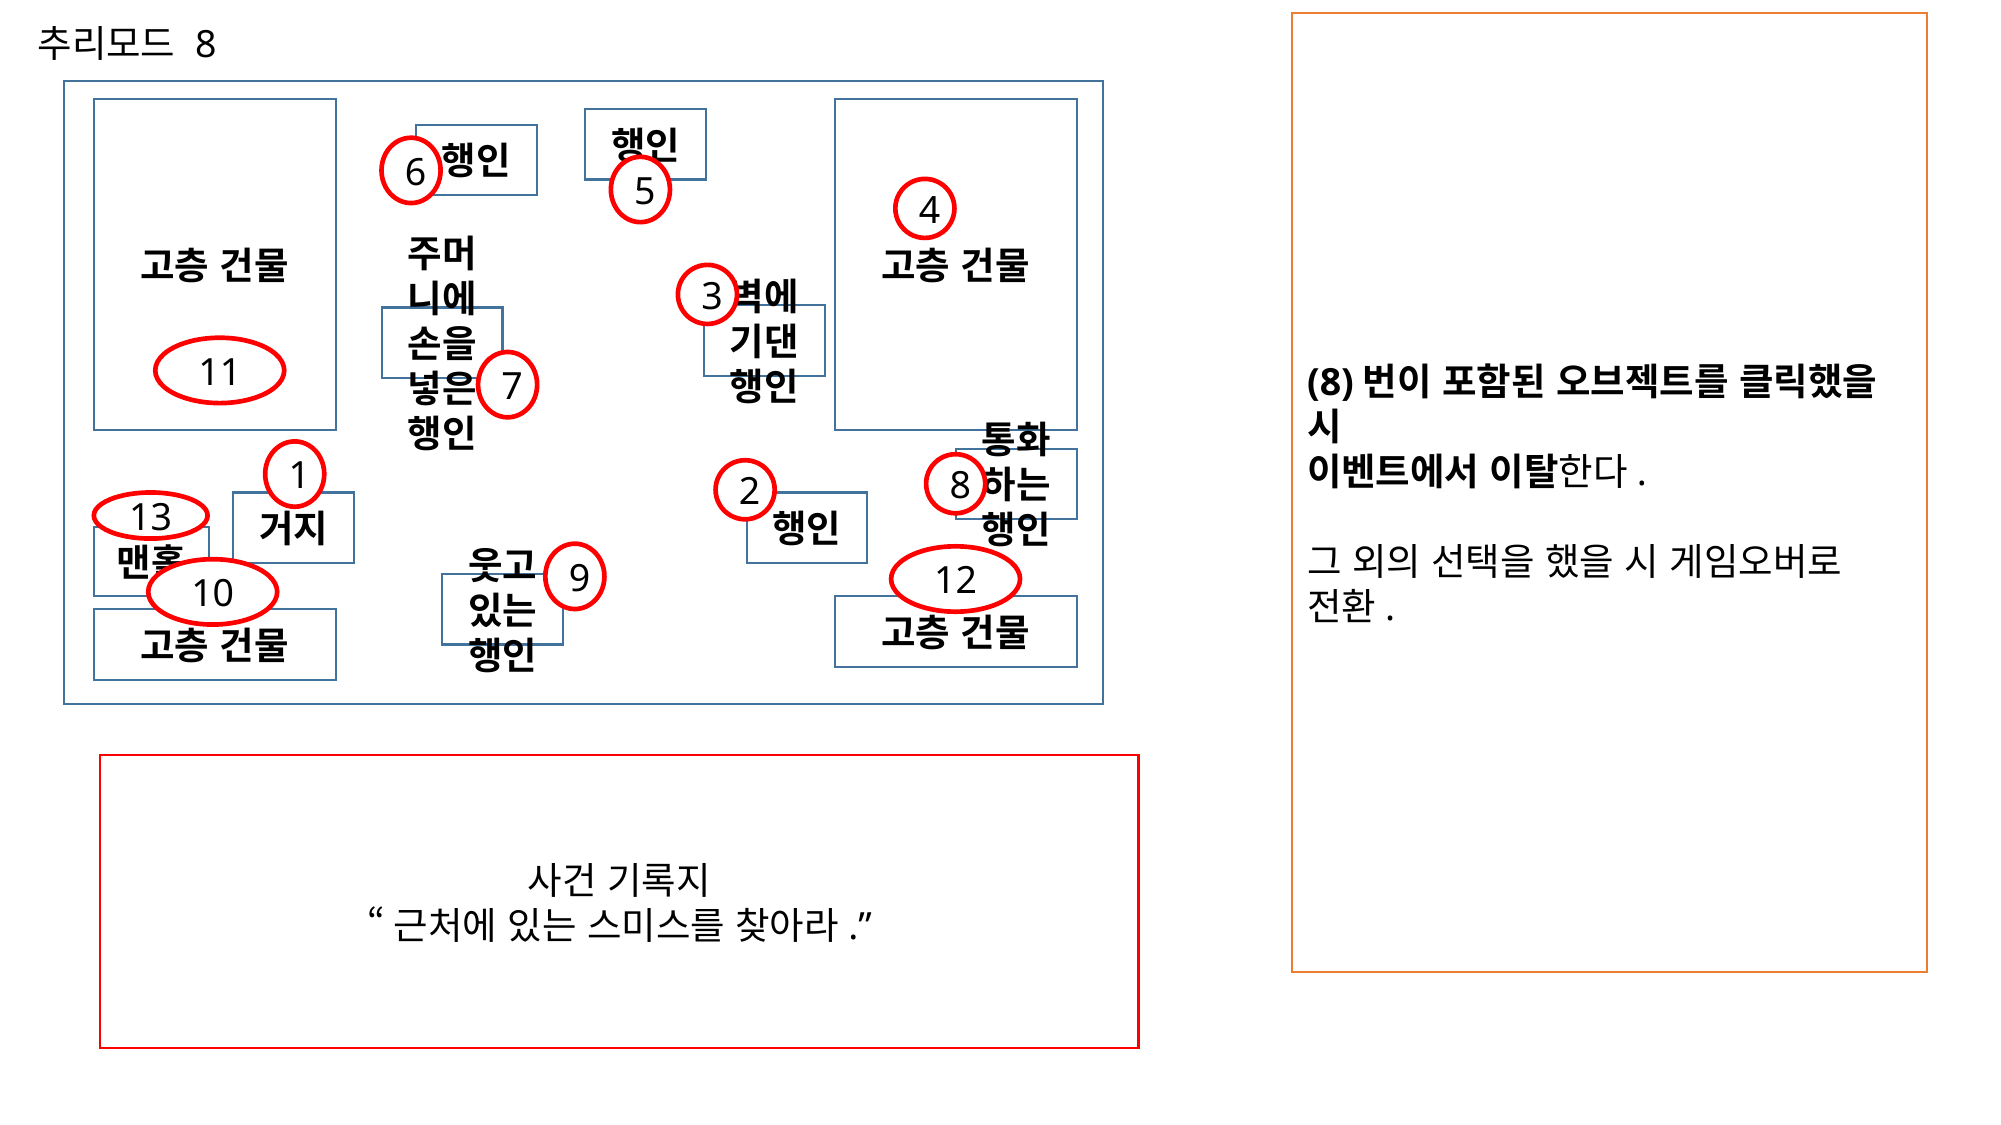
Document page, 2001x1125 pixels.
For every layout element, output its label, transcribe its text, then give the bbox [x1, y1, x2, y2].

text_box 13 [92, 491, 209, 540]
text_box (8)번이 포함된 오브젝트를 클릭했을 시 이벤트에서 이탈한다. 그 외의 선택을 했을 시 게임오버로 전환. [1291, 12, 1928, 973]
text_box 행인 [415, 124, 538, 196]
text_box 11 [154, 336, 286, 405]
text_box 행인 [746, 491, 868, 564]
text_box 10 [147, 558, 279, 626]
text_box 4 [894, 177, 956, 239]
text_box 사건 기록지 “근처에 있는 스미스를 찾아라.” [99, 754, 1140, 1049]
text_box 8 [925, 453, 987, 515]
text_box 고층 건물 [834, 98, 1078, 431]
text_box 행인 [584, 108, 707, 181]
text_box 5 [609, 155, 672, 224]
text_box 벽에 기댄 행인 [703, 304, 826, 377]
text_box 12 [890, 545, 1022, 613]
text_box 거지 [232, 491, 355, 564]
text_box 고층 건물 [834, 595, 1078, 668]
text_box 웃고 있는 행인 [441, 573, 564, 646]
text_box 1 [264, 440, 326, 508]
text_box 주머니에 손을 넣은 행인 [381, 306, 504, 379]
text_box 고층 건물 [93, 608, 337, 681]
text_box 9 [544, 542, 606, 611]
text_box 고층 건물 [93, 98, 337, 431]
text_box 맨홀 [93, 526, 210, 597]
text_box 6 [380, 136, 442, 205]
text_box 7 [477, 350, 539, 419]
text_box 추리모드 8 [22, 12, 508, 73]
text_box 통화하는행인 [955, 448, 1078, 520]
text_box 3 [63, 80, 1104, 705]
text_box 3 [676, 263, 739, 326]
text_box 2 [714, 459, 776, 521]
